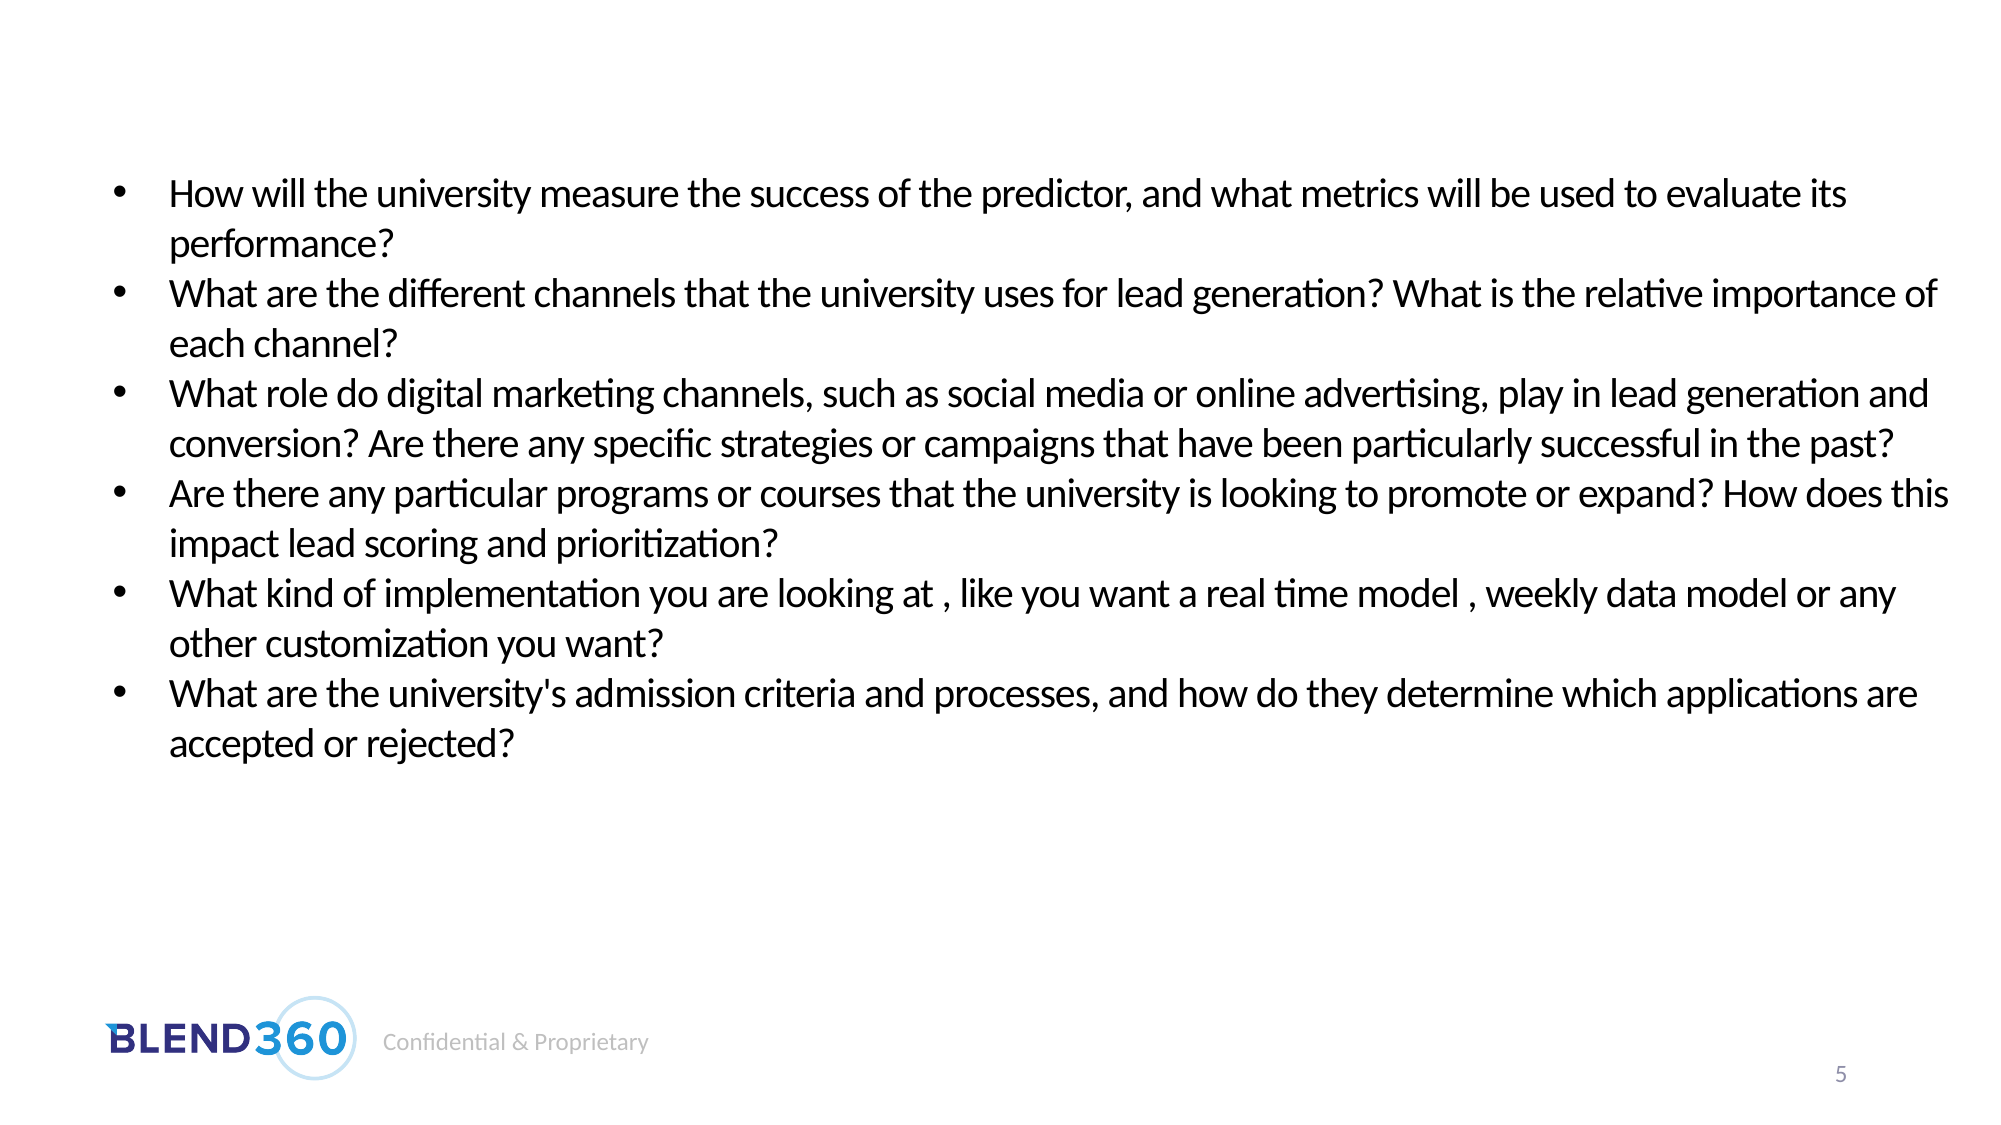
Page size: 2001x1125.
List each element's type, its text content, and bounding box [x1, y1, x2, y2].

slide_number 5 [1412, 1042, 1863, 1103]
text_box How will the university measure the success of the predictor, and what metrics will be used to evaluate its performance? What are the different channels that the university uses for lead generation? What is the relative importance of each channel? What role do digital marketing channels, such as social media or online advertising, play in lead generation and conversion? Are there any specific strategies or campaigns that have been particularly successful in the past? Are there any particular programs or courses that the university is looking to promote or expand? How does this impact lead scoring and prioritization? What kind of implementation you are looking at , like you want a real time model , weekly data model or any other customization you want? What are the university's admission criteria and processes, and how do they determine which applications are accepted or rejected? [112, 166, 1970, 861]
picture [99, 988, 363, 1088]
